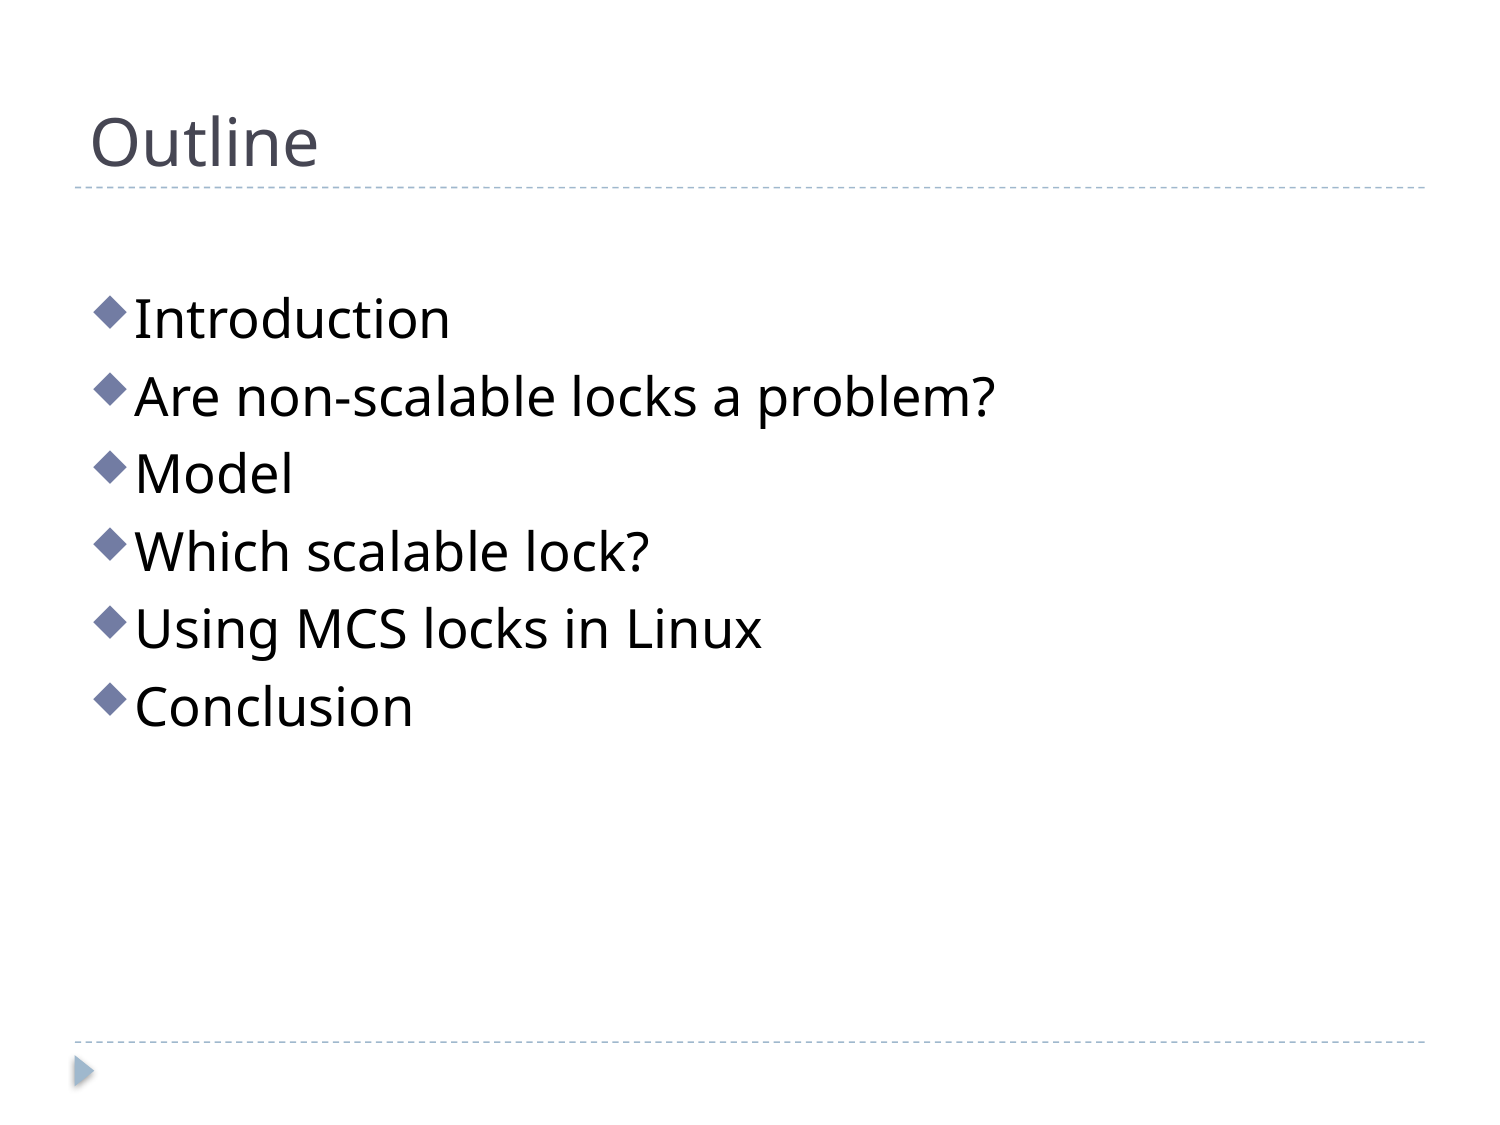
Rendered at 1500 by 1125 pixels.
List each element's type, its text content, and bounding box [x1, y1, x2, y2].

list Introduction Are non-scalable locks a problem? Model Which scalable lock? Using MCS locks in Linux Conclusion [75, 200, 1425, 1010]
title Outline [75, 24, 1425, 188]
